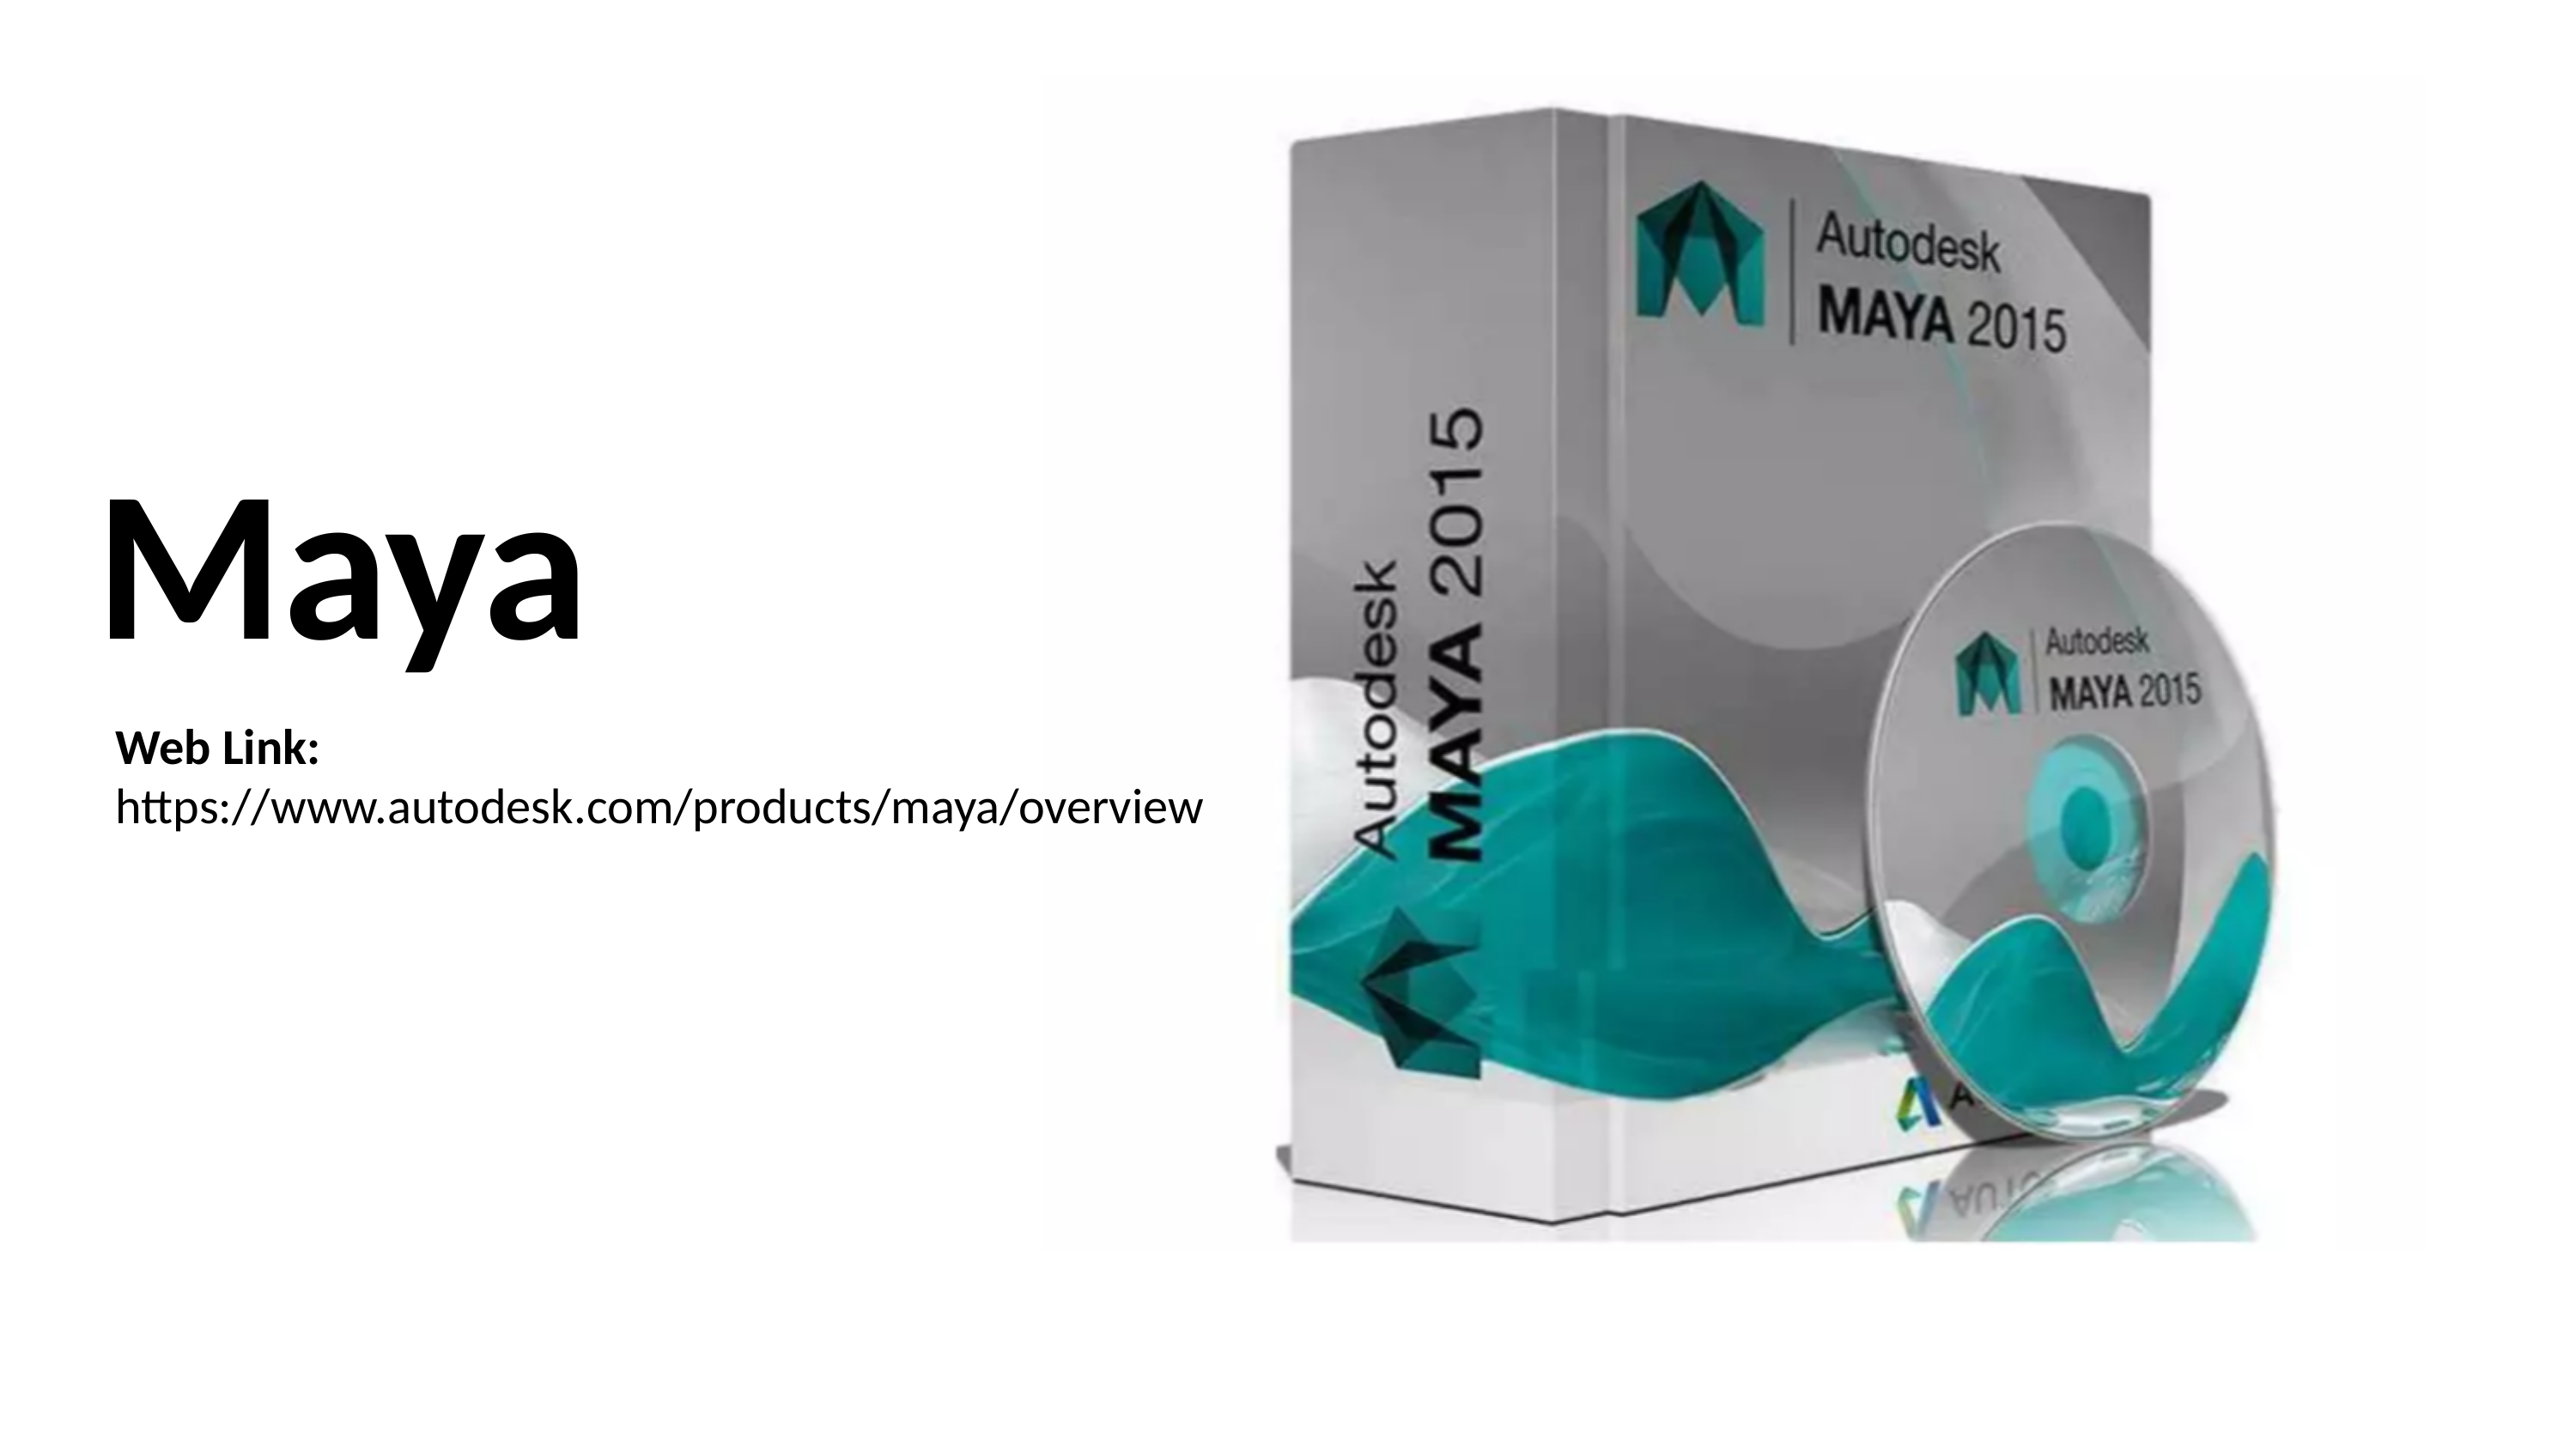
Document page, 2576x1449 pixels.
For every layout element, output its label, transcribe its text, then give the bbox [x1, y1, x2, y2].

picture [1041, 58, 2426, 1251]
text_box Maya [95, 424, 858, 682]
text_box Web Link: https://www.autodesk.com/products/maya/overview [102, 647, 1036, 840]
